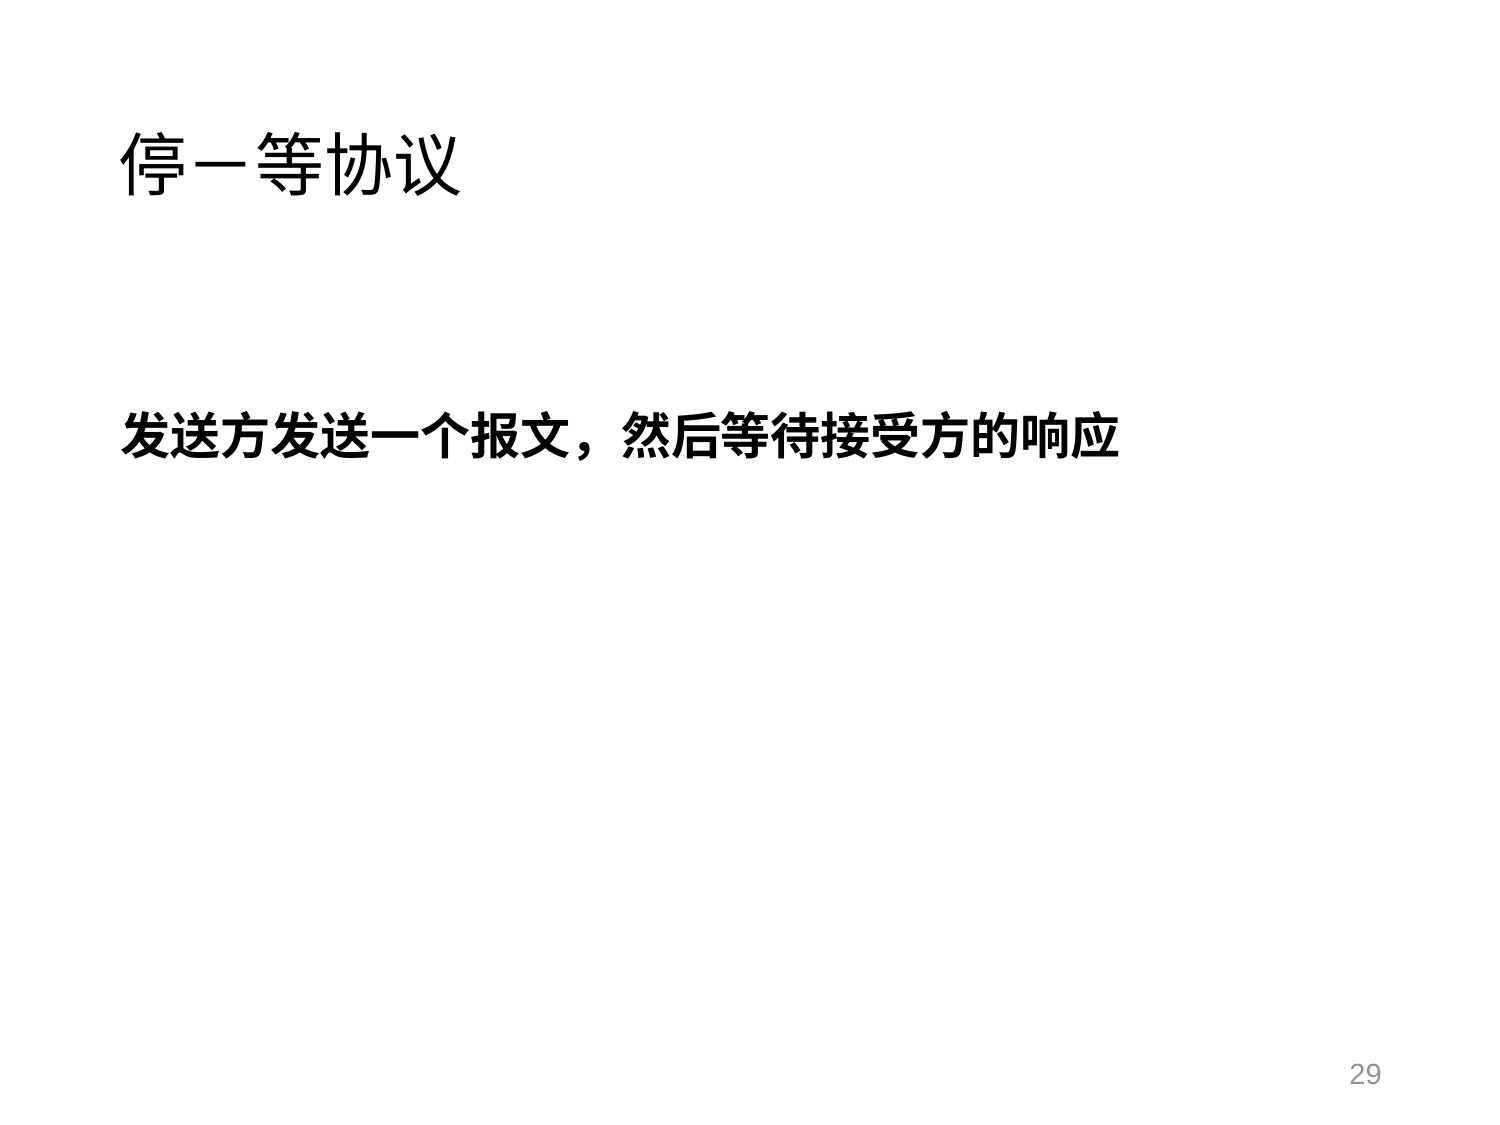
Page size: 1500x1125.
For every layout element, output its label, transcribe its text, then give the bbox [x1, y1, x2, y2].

text_box 发送方发送一个报文，然后等待接受方的响应 [105, 397, 1164, 473]
title 停－等协议 [103, 59, 1397, 278]
slide_number 29 [1059, 1042, 1397, 1103]
